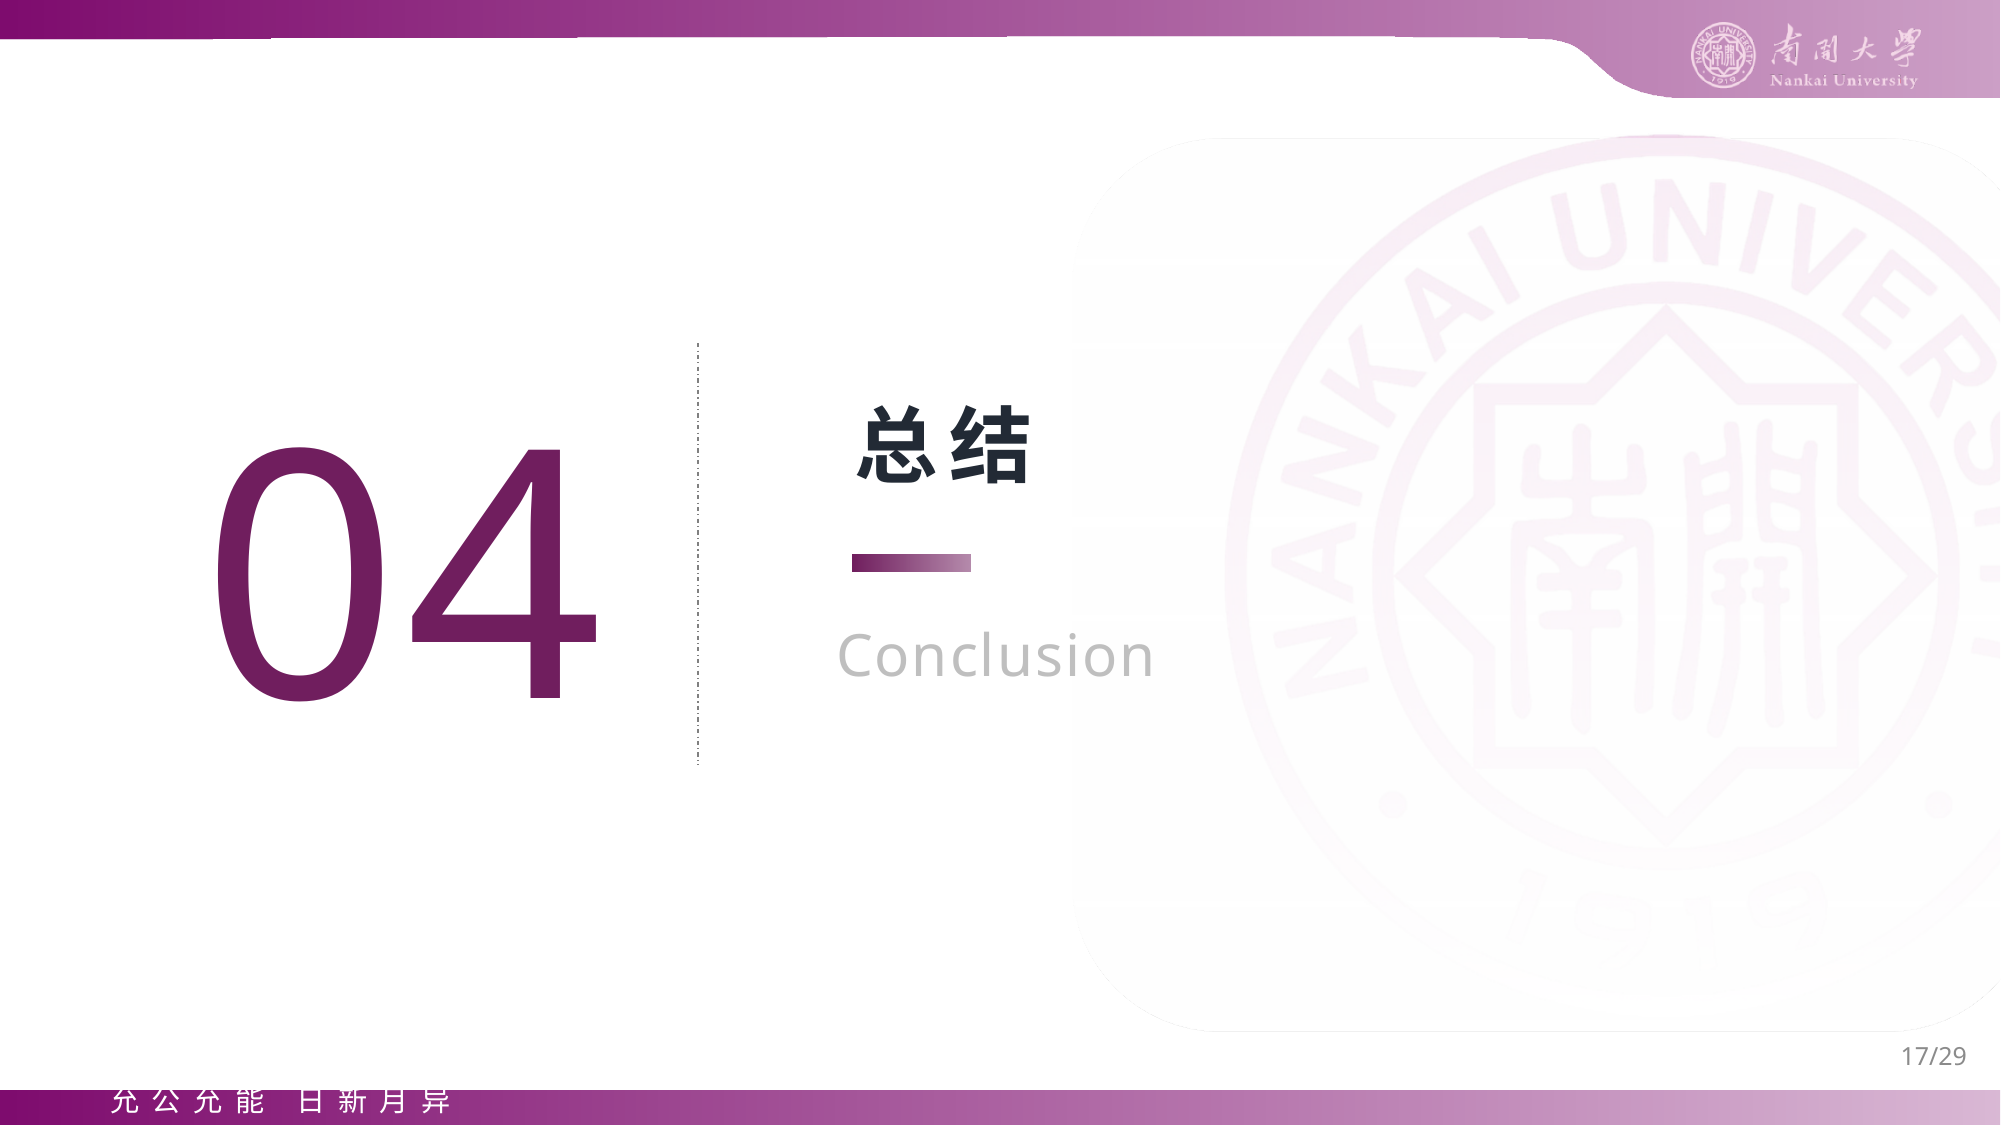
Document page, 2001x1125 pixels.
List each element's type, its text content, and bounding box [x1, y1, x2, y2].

picture [1072, 22, 2001, 1092]
text_box Conclusion [821, 611, 1171, 696]
text_box 总结 [839, 385, 1049, 501]
text_box [851, 554, 971, 572]
text_box 04 [186, 345, 618, 776]
slide_number /29 [1531, 1027, 1982, 1087]
